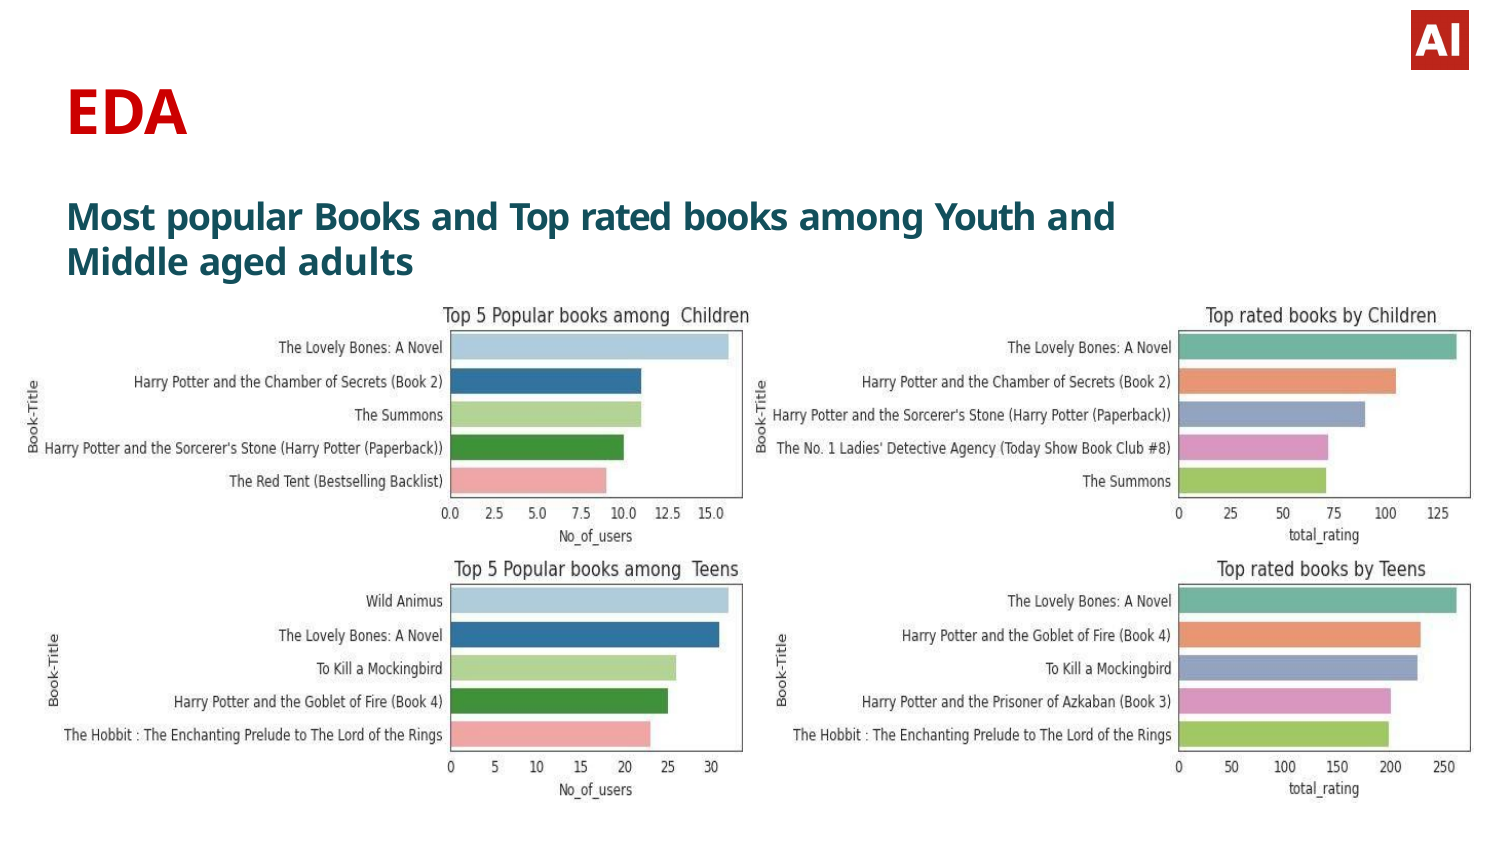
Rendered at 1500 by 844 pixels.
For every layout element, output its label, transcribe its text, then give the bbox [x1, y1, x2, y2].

picture [19, 306, 1474, 804]
picture [1411, 10, 1469, 70]
text_box Most popular Books and Top rated books among Youth and Middle aged adults [63, 190, 1234, 283]
title EDA [63, 70, 209, 190]
